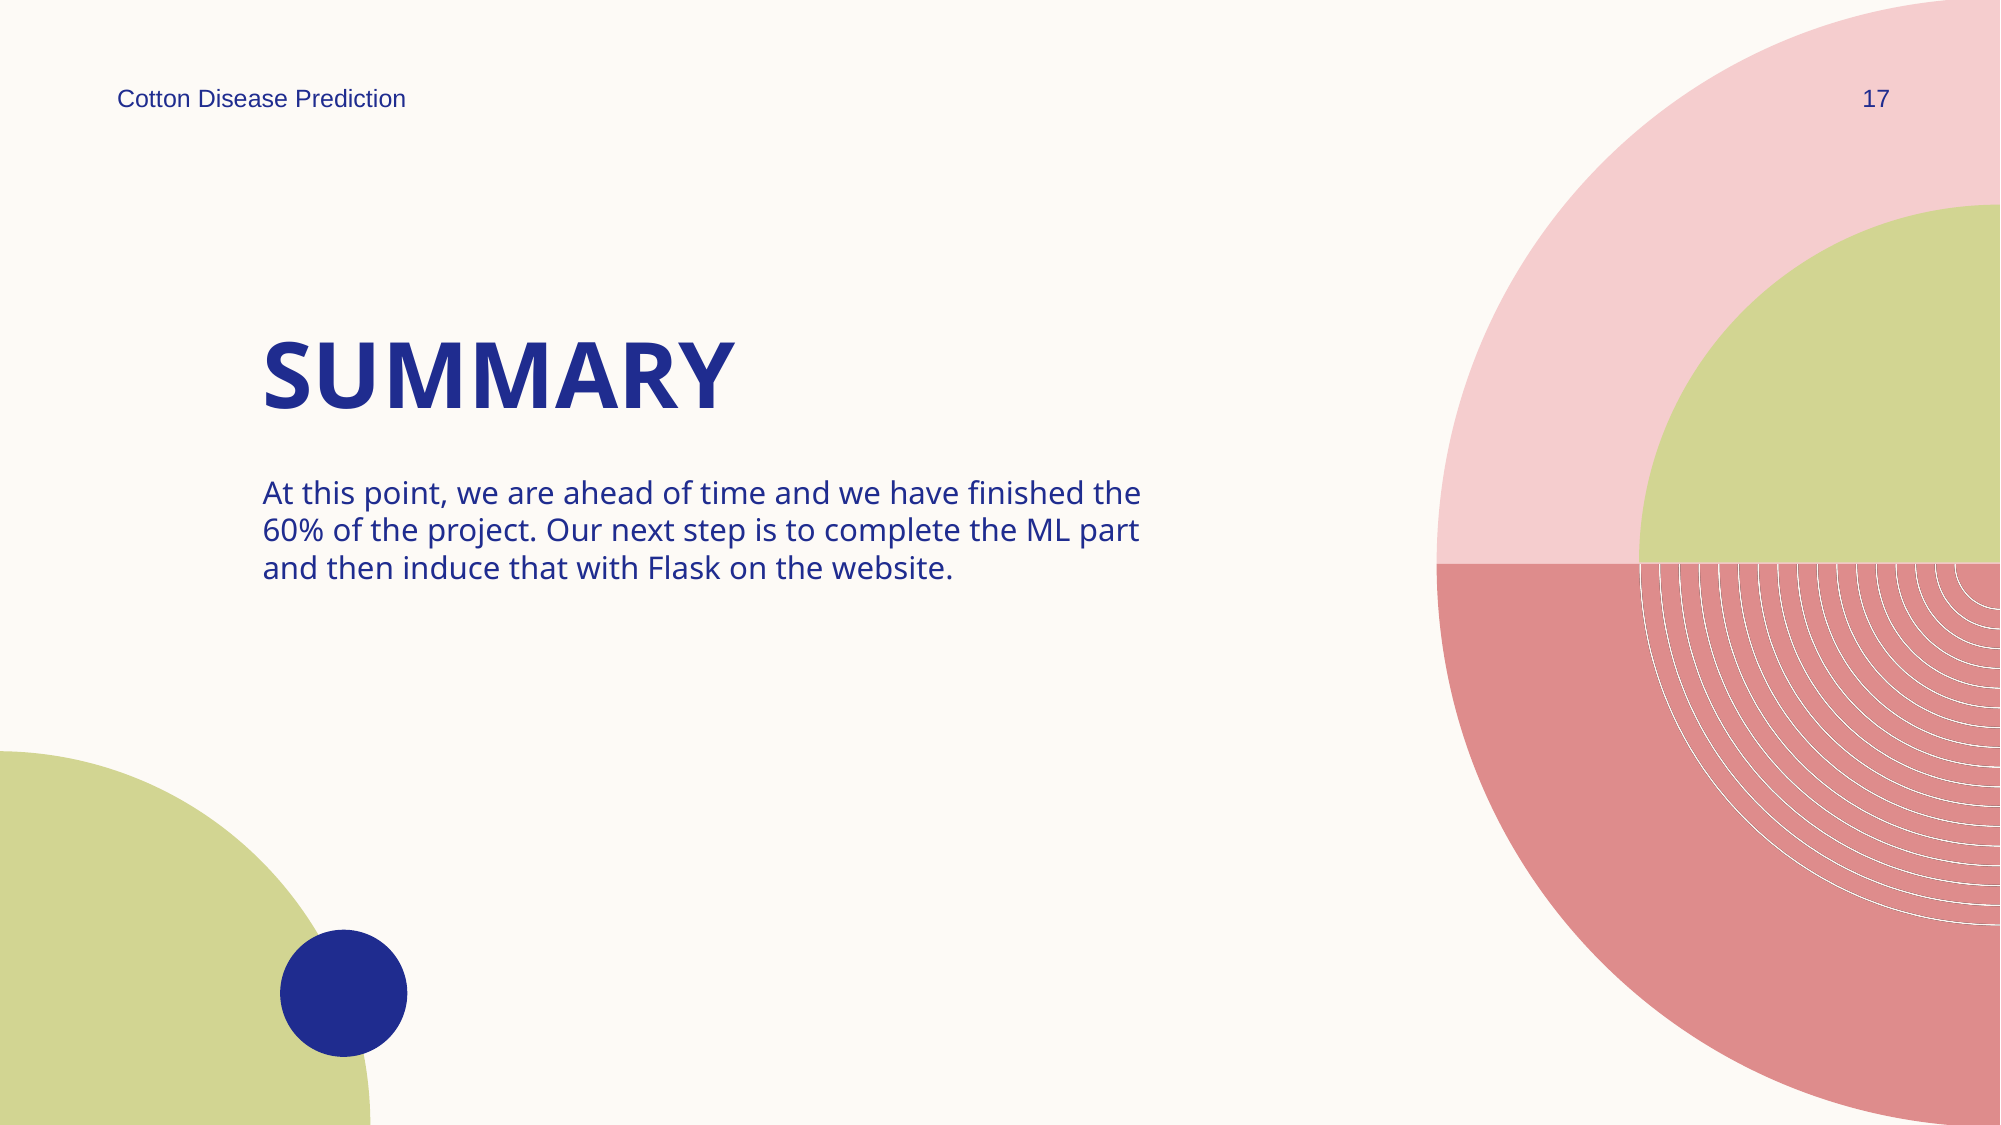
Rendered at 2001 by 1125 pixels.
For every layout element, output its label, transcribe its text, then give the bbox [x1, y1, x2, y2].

title SUMMARY [247, 308, 1358, 435]
footer Cotton Disease Prediction [101, 75, 627, 120]
picture [1639, 564, 2000, 926]
slide_number 17 [1795, 75, 1958, 120]
list At this point, we are ahead of time and we have finished the 60% of the project. Our next step is to complete the ML part and then induce that with Flask on the website. [247, 465, 1212, 909]
